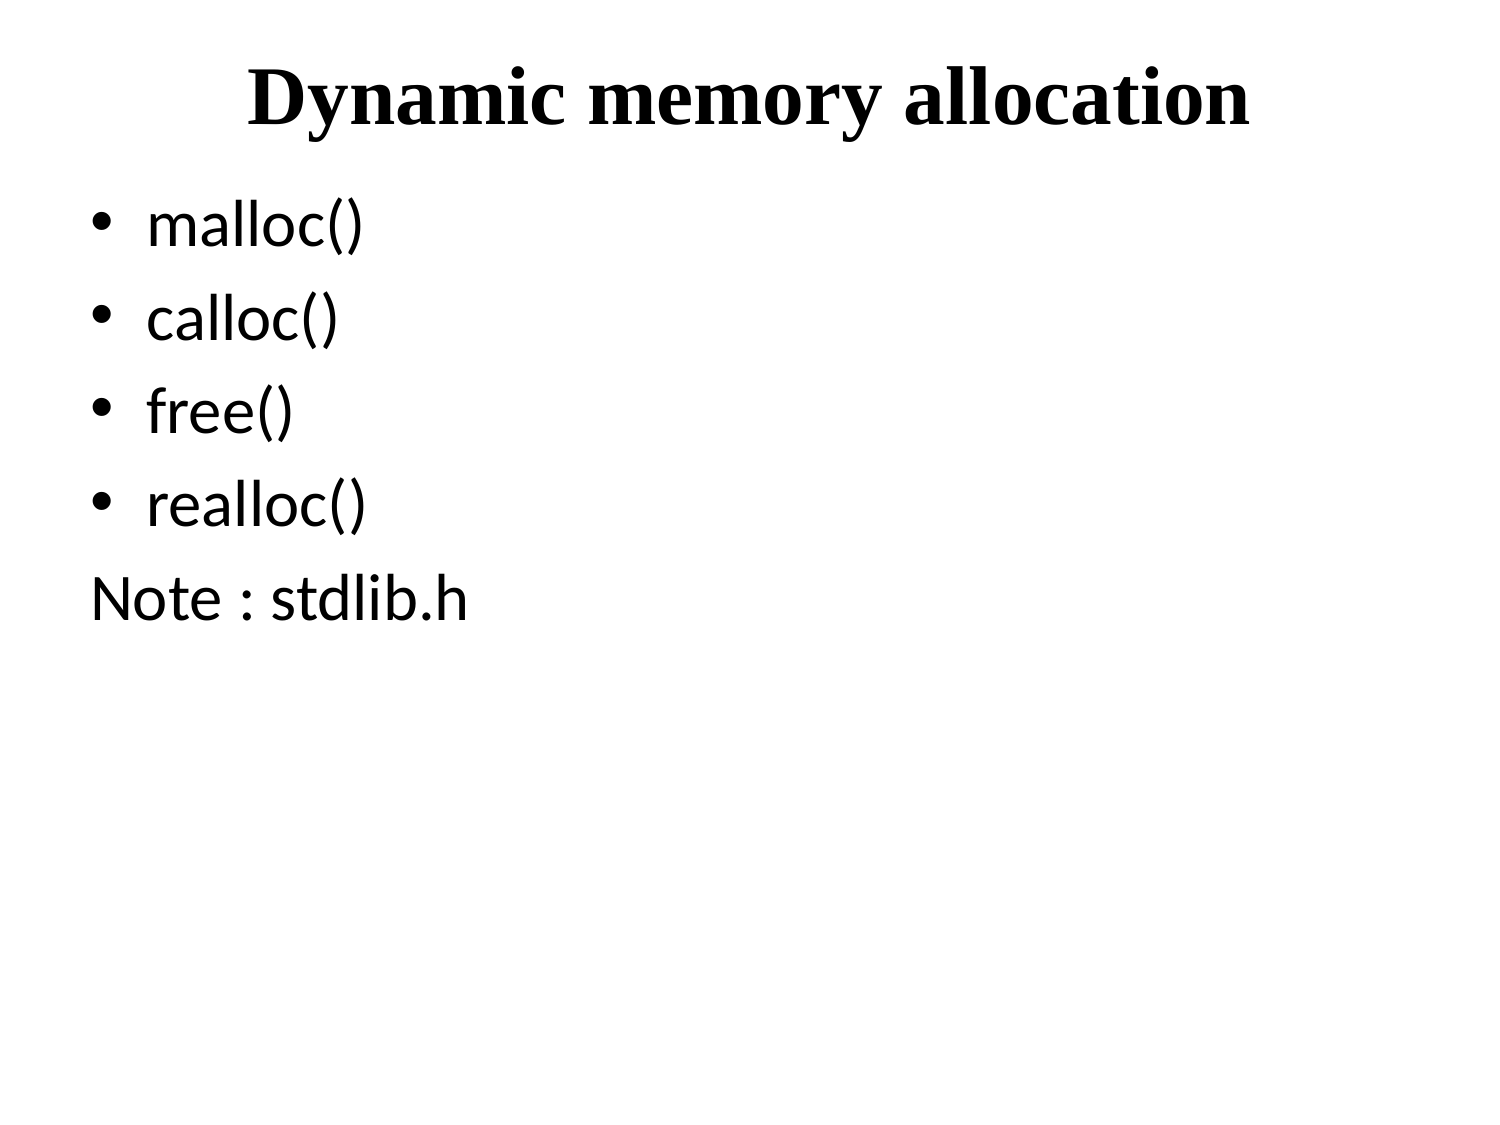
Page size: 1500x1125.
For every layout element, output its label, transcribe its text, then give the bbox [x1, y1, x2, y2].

list malloc() calloc() free() realloc() Note : stdlib.h [75, 172, 1425, 1005]
title Dynamic memory allocation [75, 45, 1425, 138]
